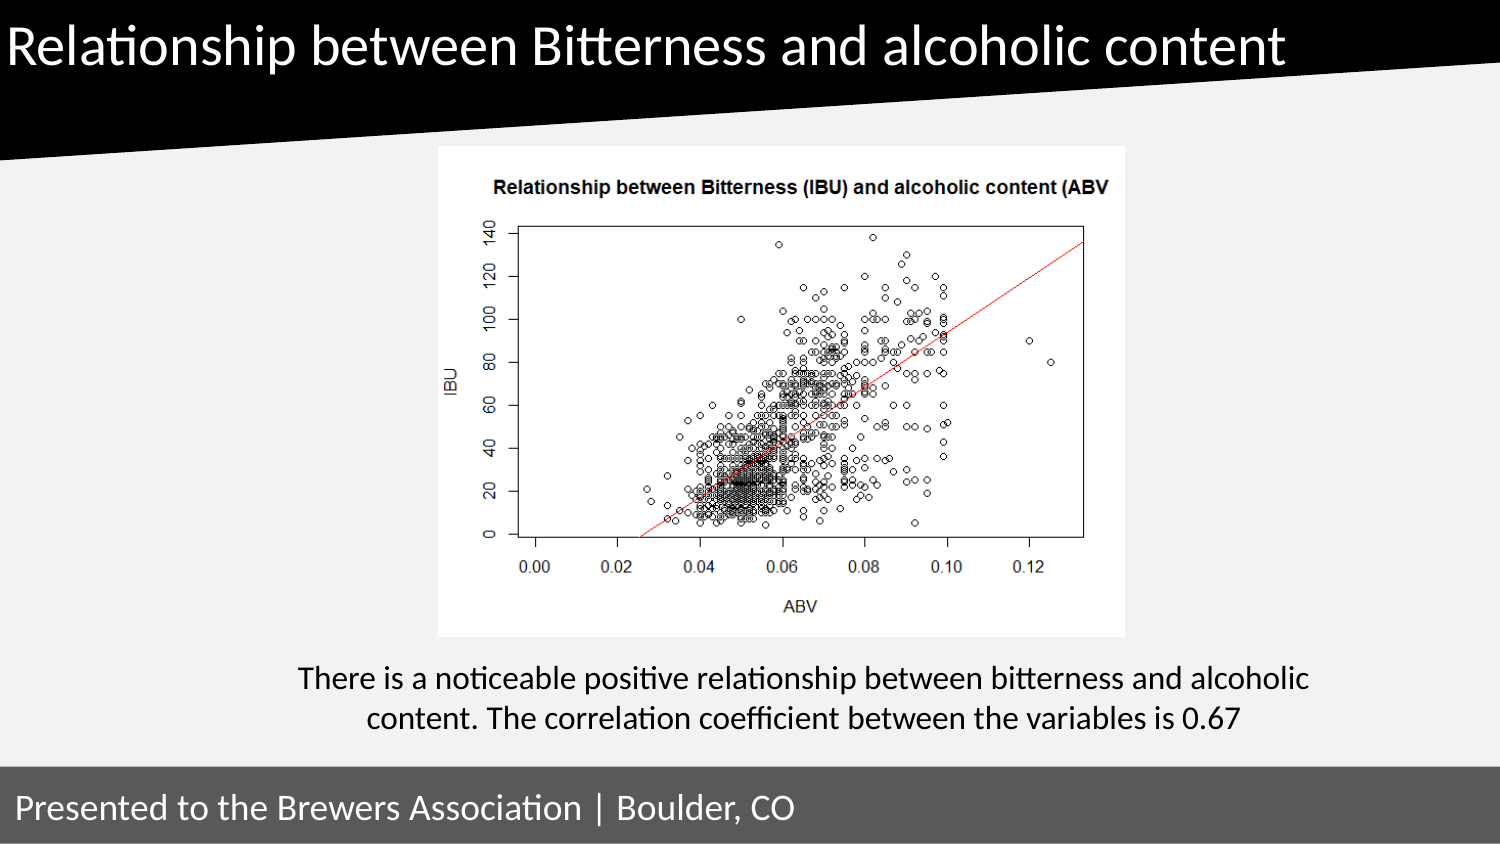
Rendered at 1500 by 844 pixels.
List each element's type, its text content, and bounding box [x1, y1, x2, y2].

picture [438, 146, 1126, 638]
text_box Presented to the Brewers Association | Boulder, CO [0, 766, 1500, 844]
text_box There is a noticeable positive relationship between bitterness and alcoholic content. The correlation coefficient between the variables is 0.67 [246, 648, 1363, 744]
text_box Relationship between Bitterness and alcoholic content [0, 0, 1500, 161]
